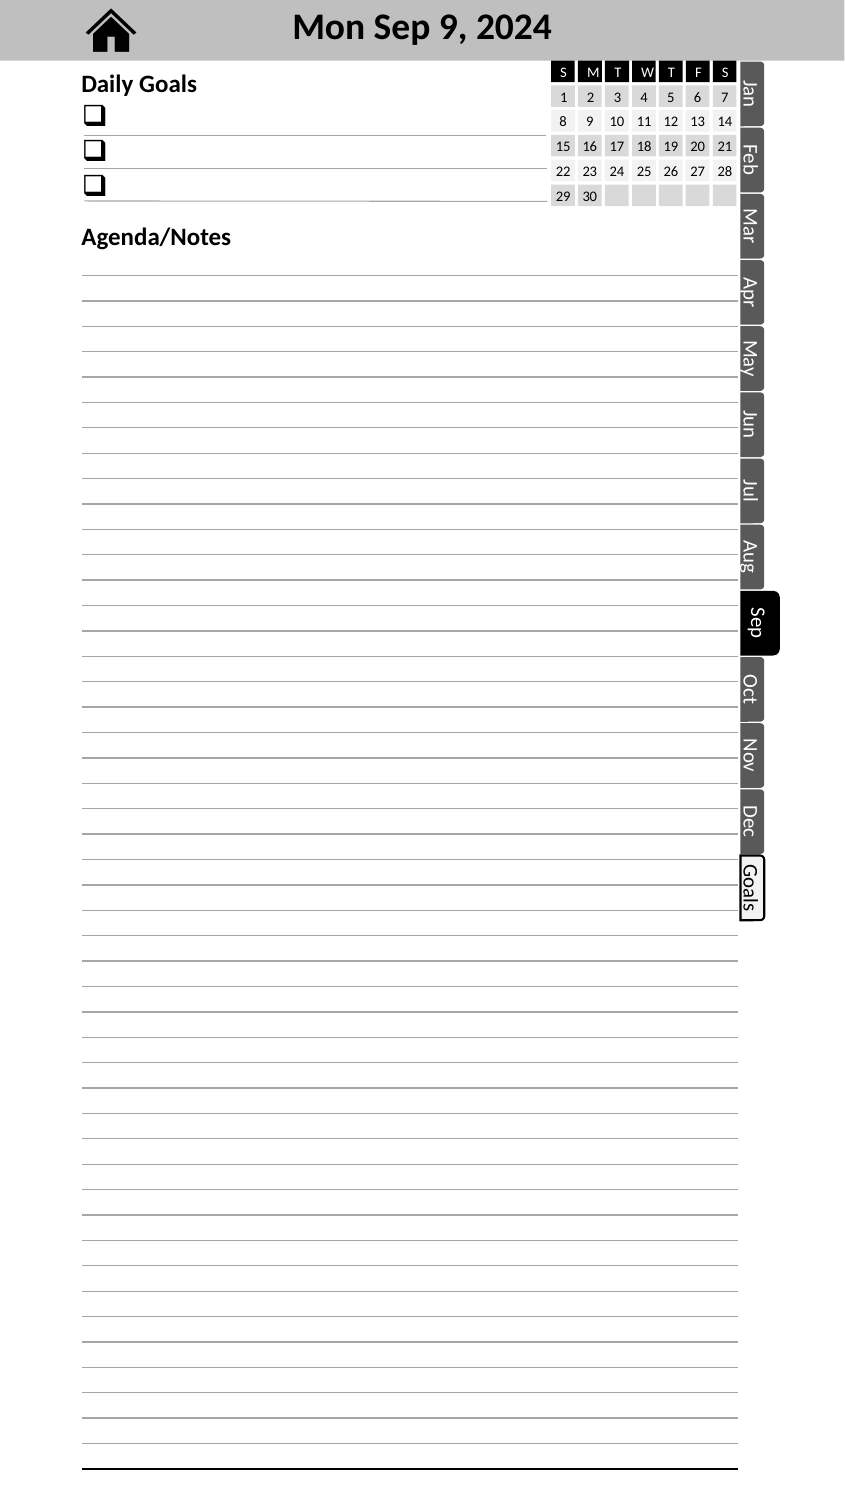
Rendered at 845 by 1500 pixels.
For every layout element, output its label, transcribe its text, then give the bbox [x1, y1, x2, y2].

picture [82, 1, 140, 59]
list Mon Sep 9, 2024 [190, 0, 655, 61]
